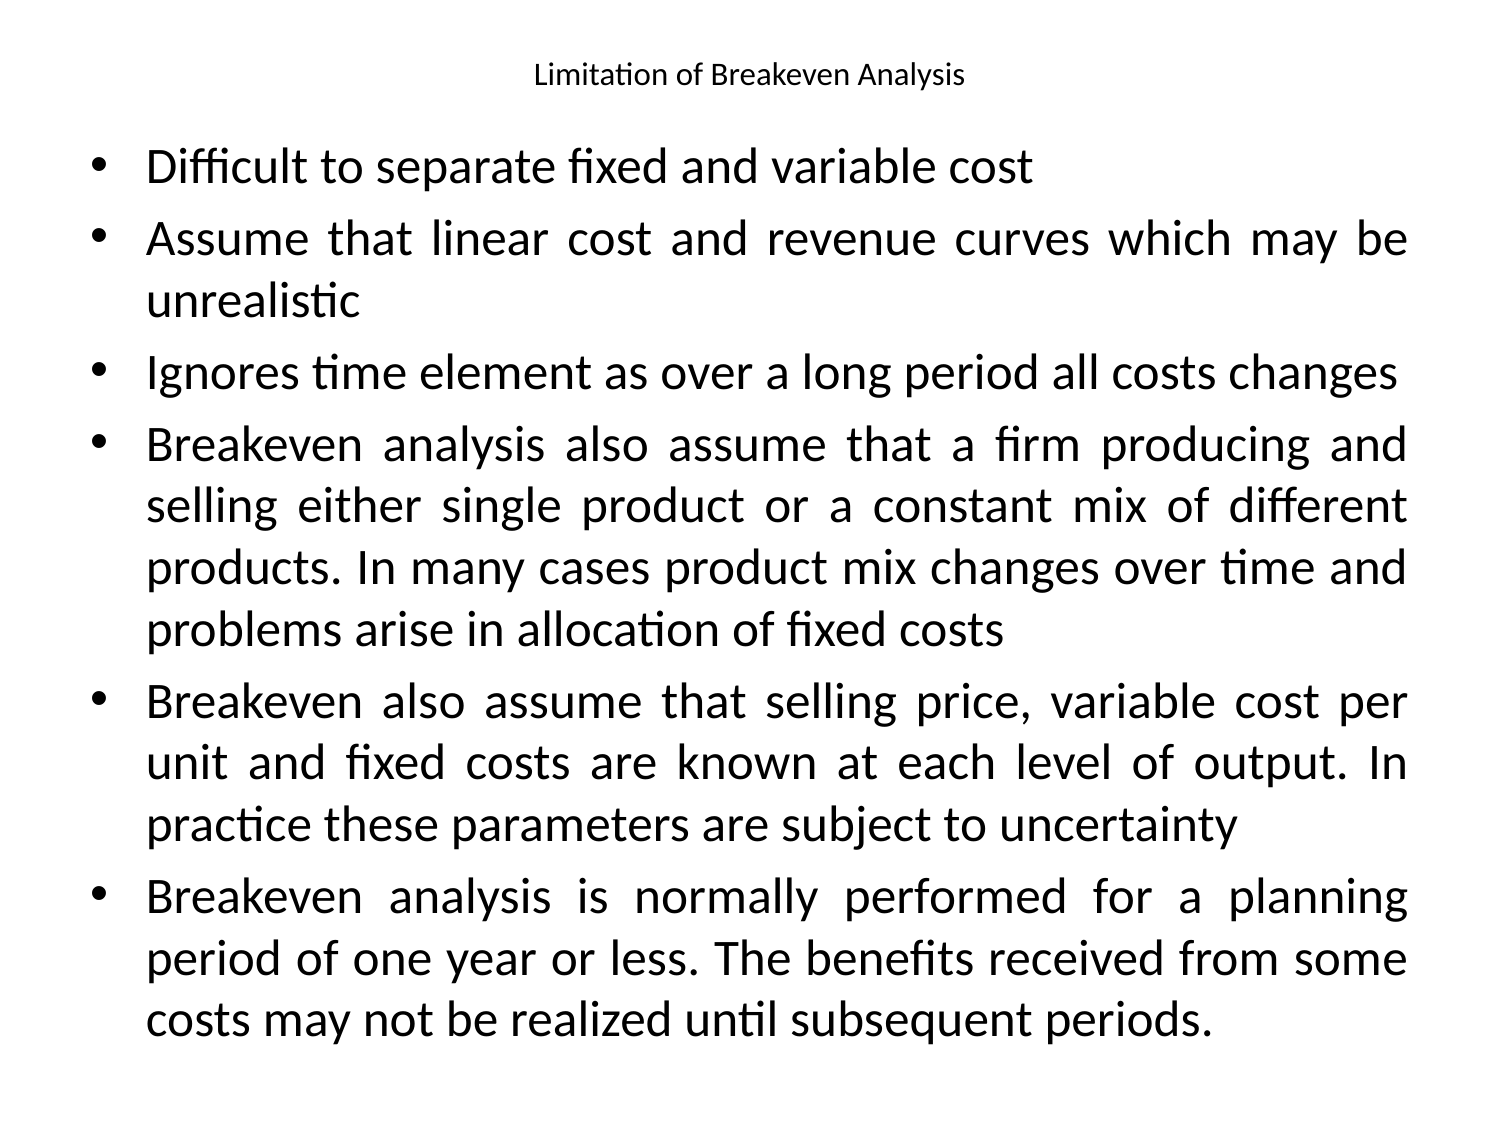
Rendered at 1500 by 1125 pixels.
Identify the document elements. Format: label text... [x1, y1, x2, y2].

list Difficult to separate fixed and variable cost Assume that linear cost and revenue curves which may be unrealistic Ignores time element as over a long period all costs changes Breakeven analysis also assume that a firm producing and selling either single product or a constant mix of different products. In many cases product mix changes over time and problems arise in allocation of fixed costs Breakeven also assume that selling price, variable cost per unit and fixed costs are known at each level of output. In practice these parameters are subject to uncertainty Breakeven analysis is normally performed for a planning period of one year or less. The benefits received from some costs may not be realized until subsequent periods. [75, 125, 1425, 1075]
title Limitation of Breakeven Analysis [75, 45, 1425, 100]
